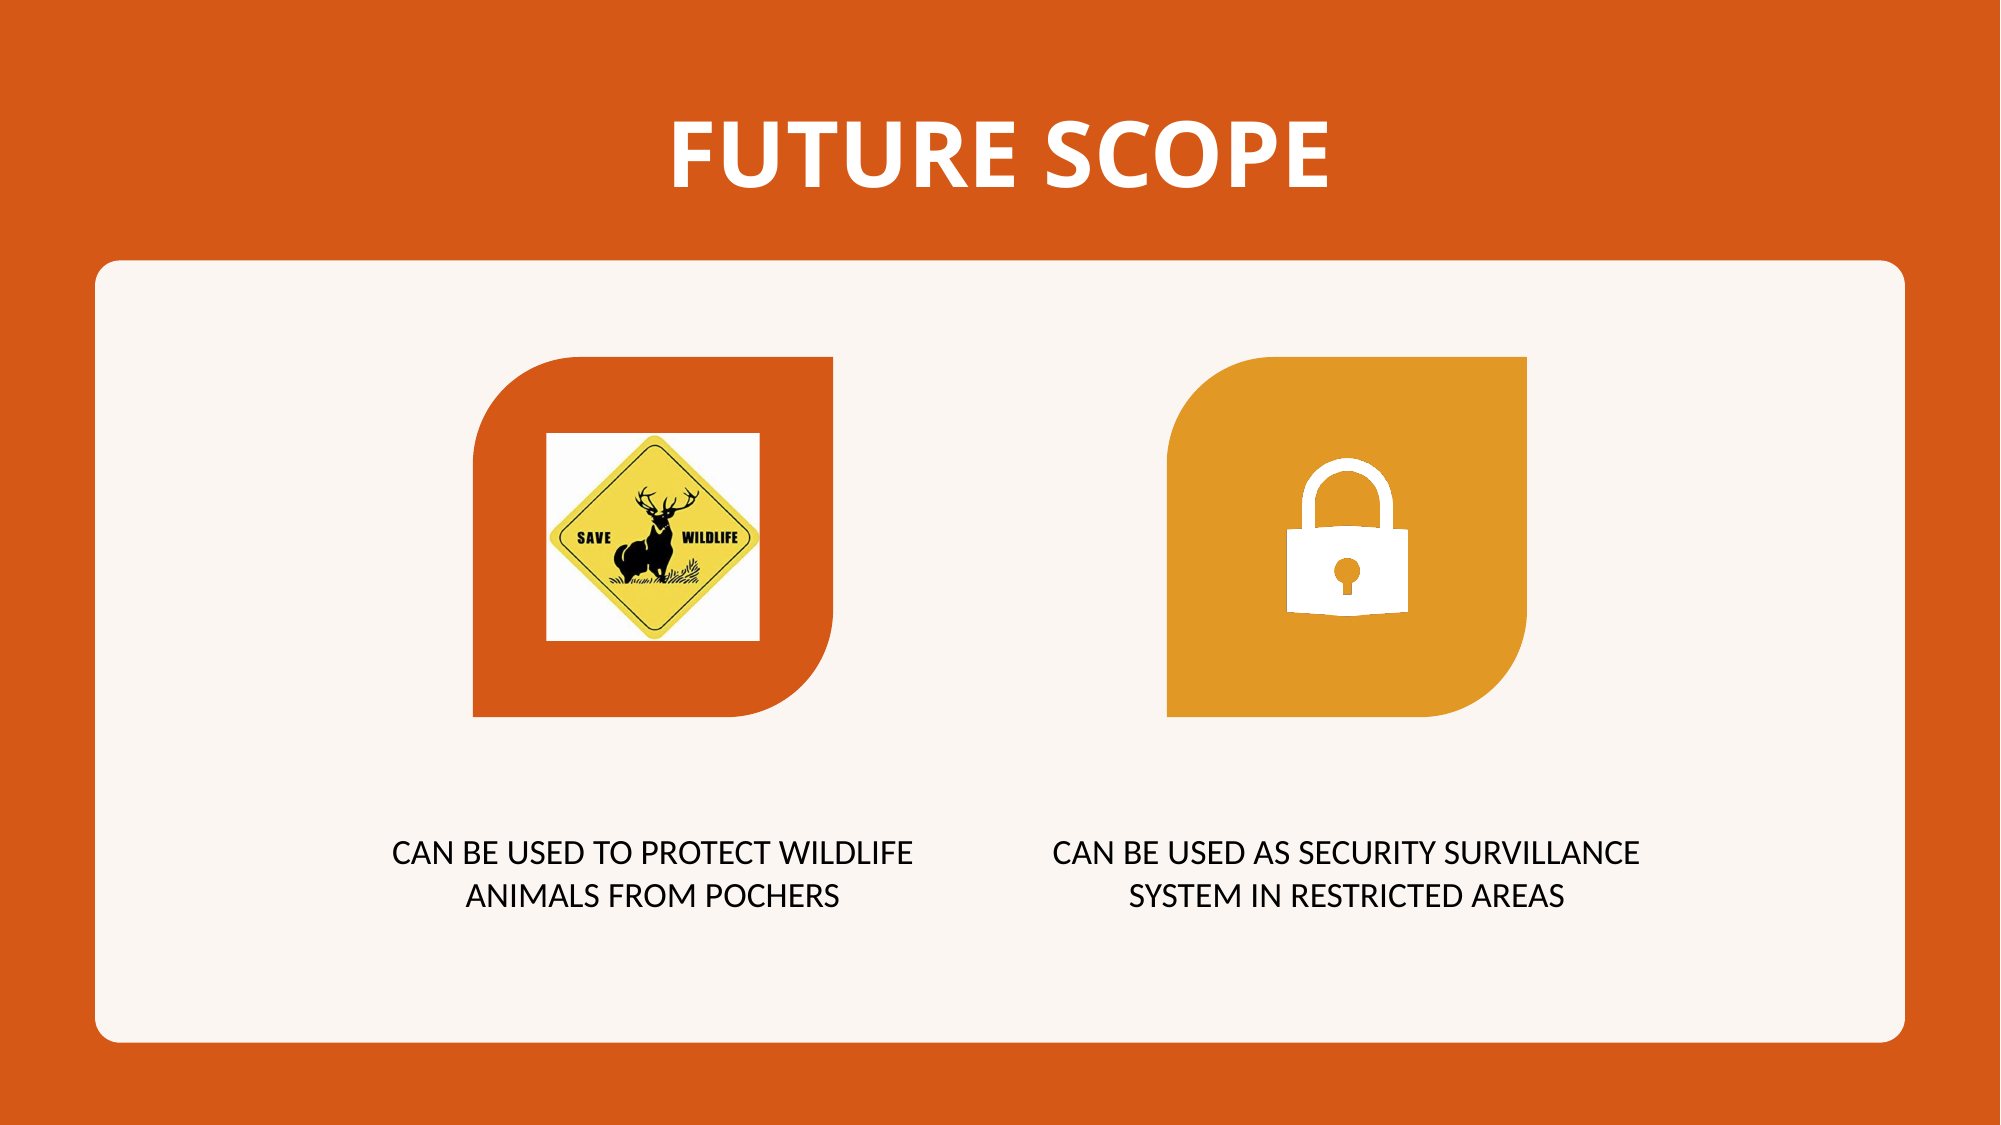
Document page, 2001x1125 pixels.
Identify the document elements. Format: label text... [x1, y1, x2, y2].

text_box [94, 259, 1906, 1044]
text_box [0, 0, 2000, 1125]
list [137, 295, 1863, 1010]
title FUTURE SCOPE [137, 75, 1863, 241]
